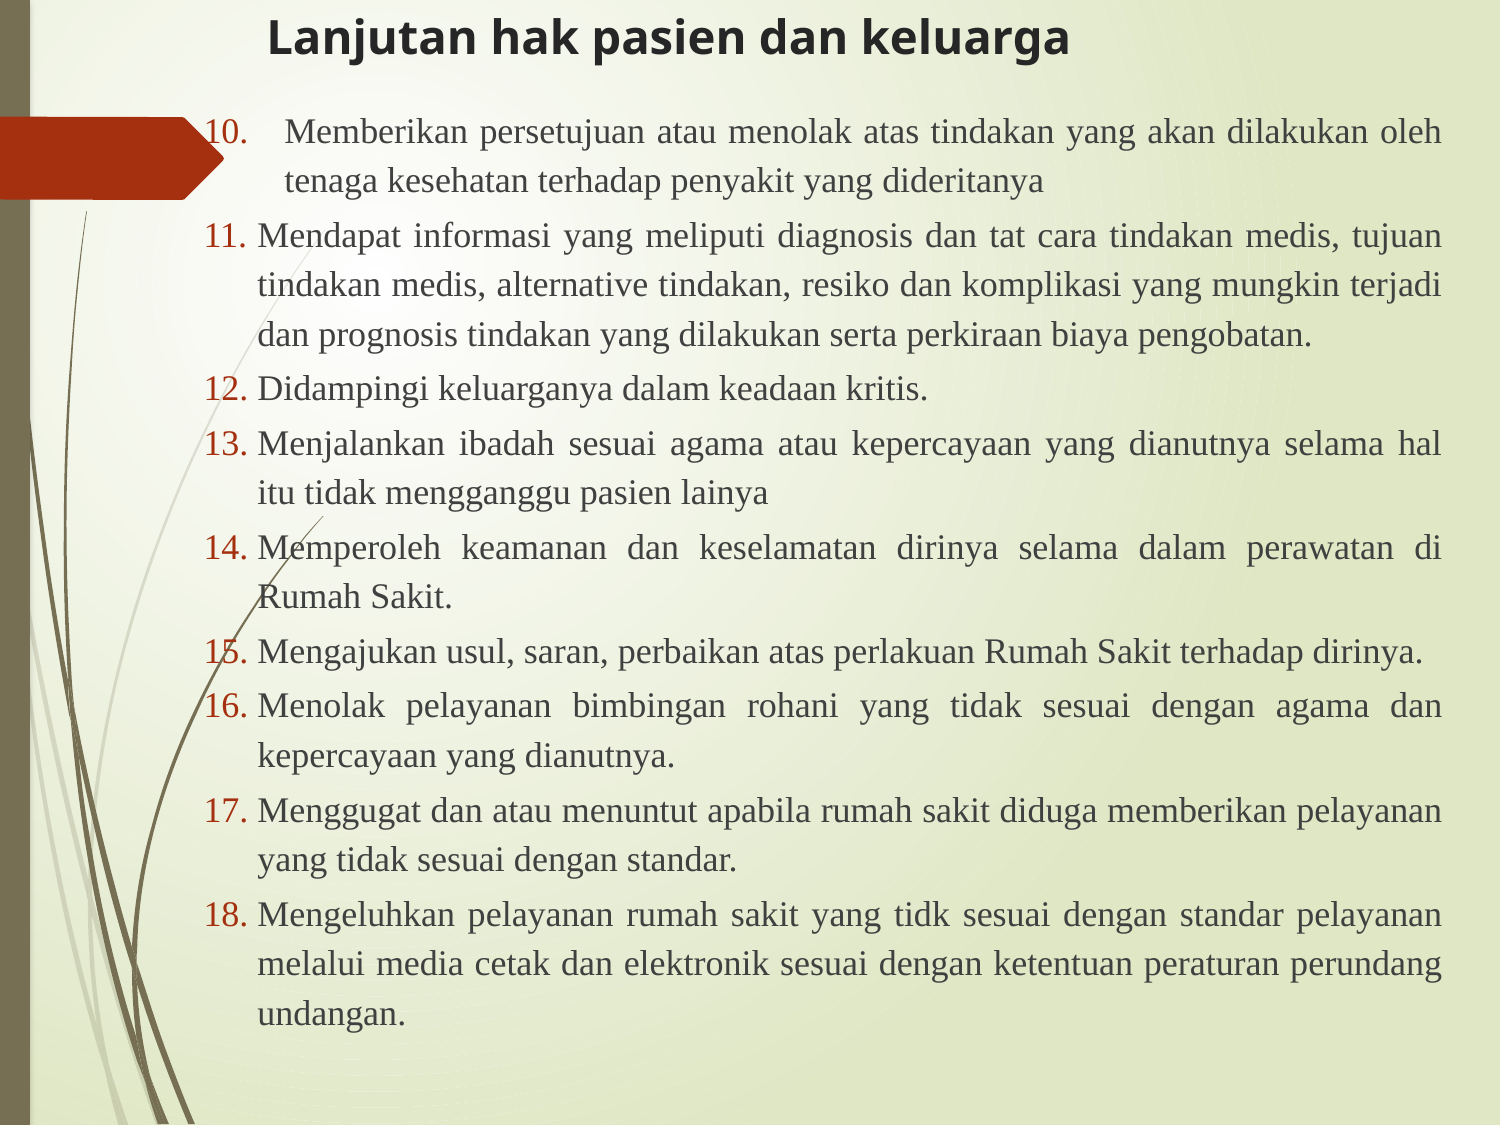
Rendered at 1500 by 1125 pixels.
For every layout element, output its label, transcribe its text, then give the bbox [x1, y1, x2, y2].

list Memberikan persetujuan atau menolak atas tindakan yang akan dilakukan oleh tenaga kesehatan terhadap penyakit yang dideritanya Mendapat informasi yang meliputi diagnosis dan tat cara tindakan medis, tujuan tindakan medis, alternative tindakan, resiko dan komplikasi yang mungkin terjadi dan prognosis tindakan yang dilakukan serta perkiraan biaya pengobatan. Didampingi keluarganya dalam keadaan kritis. Menjalankan ibadah sesuai agama atau kepercayaan yang dianutnya selama hal itu tidak mengganggu pasien lainya Memperoleh keamanan dan keselamatan dirinya selama dalam perawatan di Rumah Sakit. Mengajukan usul, saran, perbaikan atas perlakuan Rumah Sakit terhadap dirinya. Menolak pelayanan bimbingan rohani yang tidak sesuai dengan agama dan kepercayaan yang dianutnya. Menggugat dan atau menuntut apabila rumah sakit diduga memberikan pelayanan yang tidak sesuai dengan standar. Mengeluhkan pelayanan rumah sakit yang tidk sesuai dengan standar pelayanan melalui media cetak dan elektronik sesuai dengan ketentuan peraturan perundang undangan. [188, 93, 1460, 1125]
title Lanjutan hak pasien dan keluarga [251, 0, 1400, 73]
